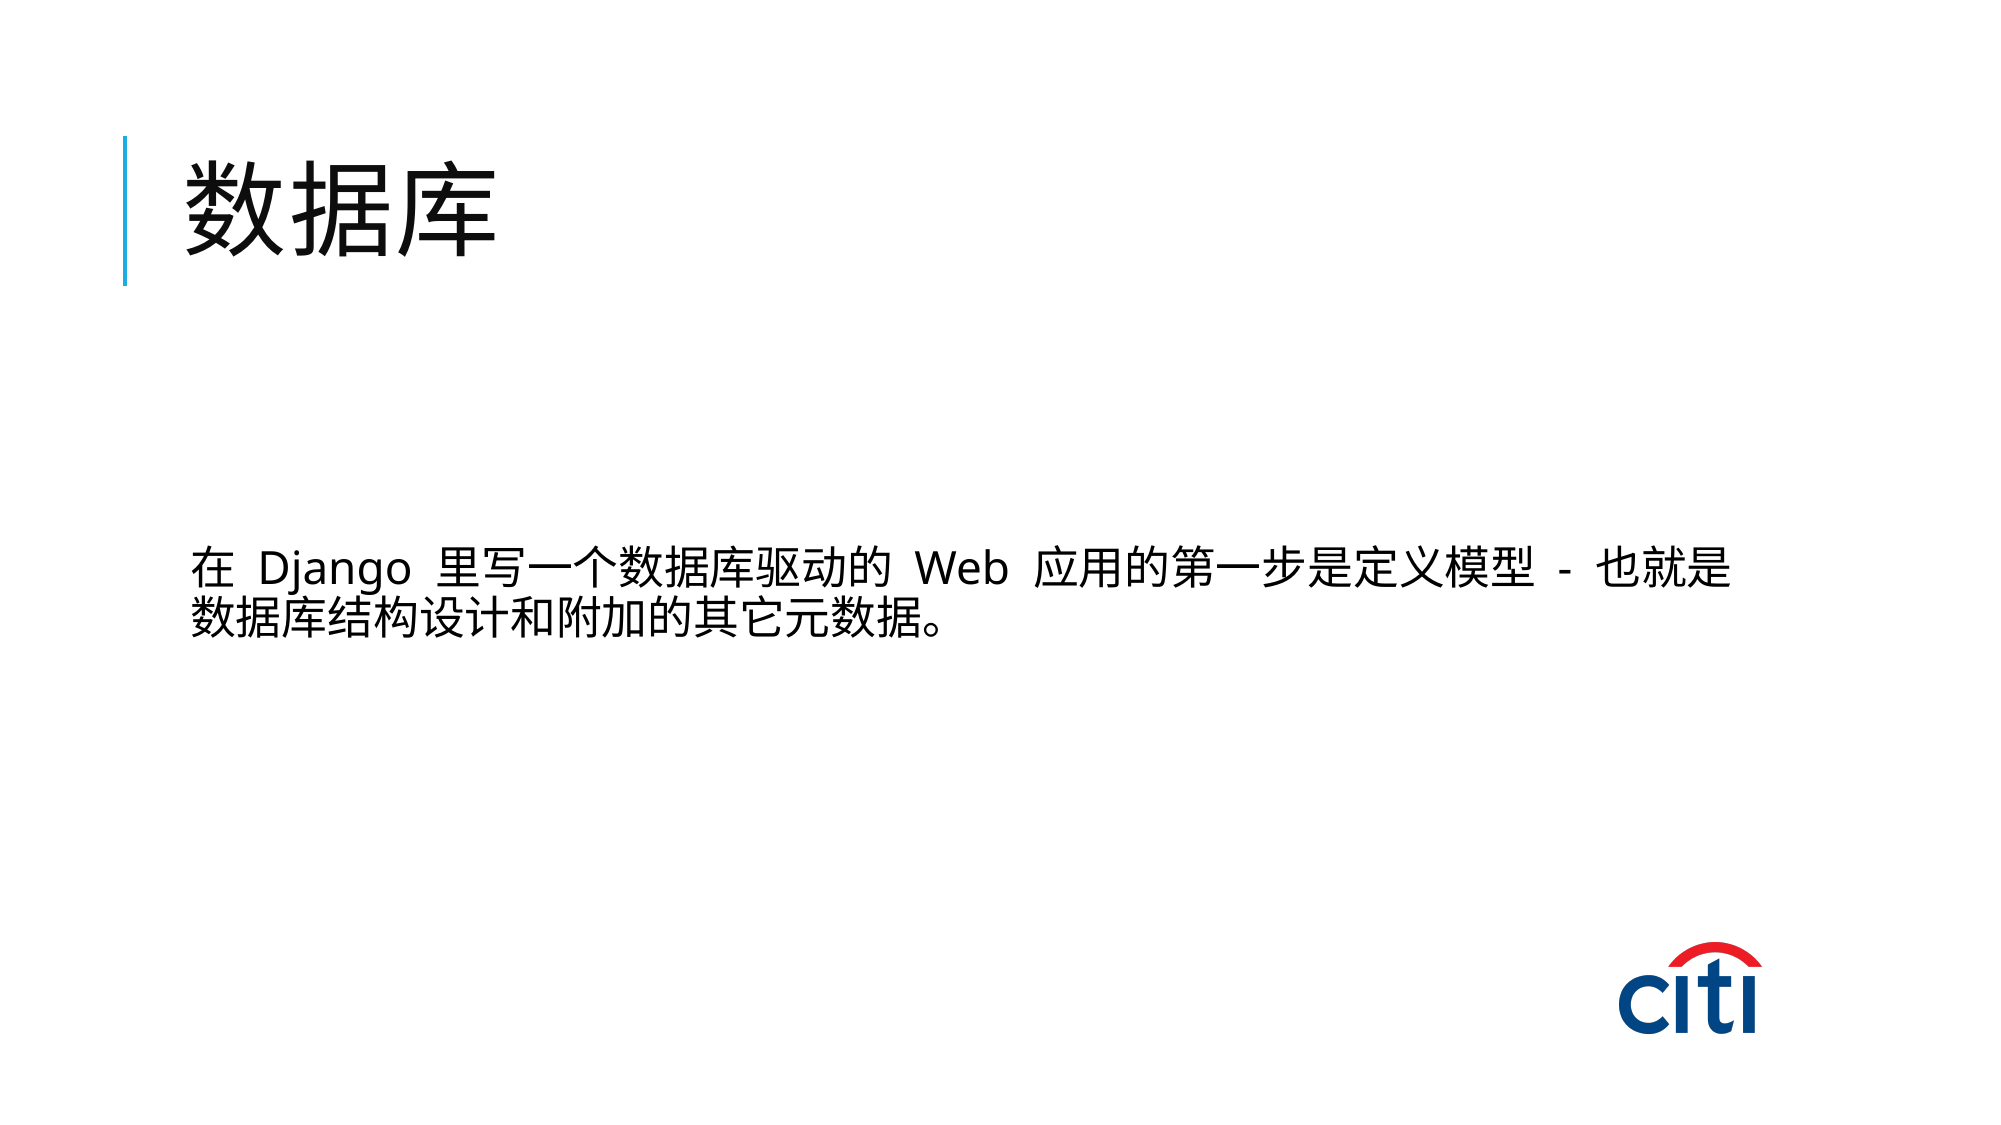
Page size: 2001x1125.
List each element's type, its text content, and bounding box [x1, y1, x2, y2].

list 在 Django 里写一个数据库驱动的 Web 应用的第一步是定义模型 - 也就是数据库结构设计和附加的其它元数据。 [168, 375, 1763, 1035]
title 数据库 [168, 96, 1763, 342]
